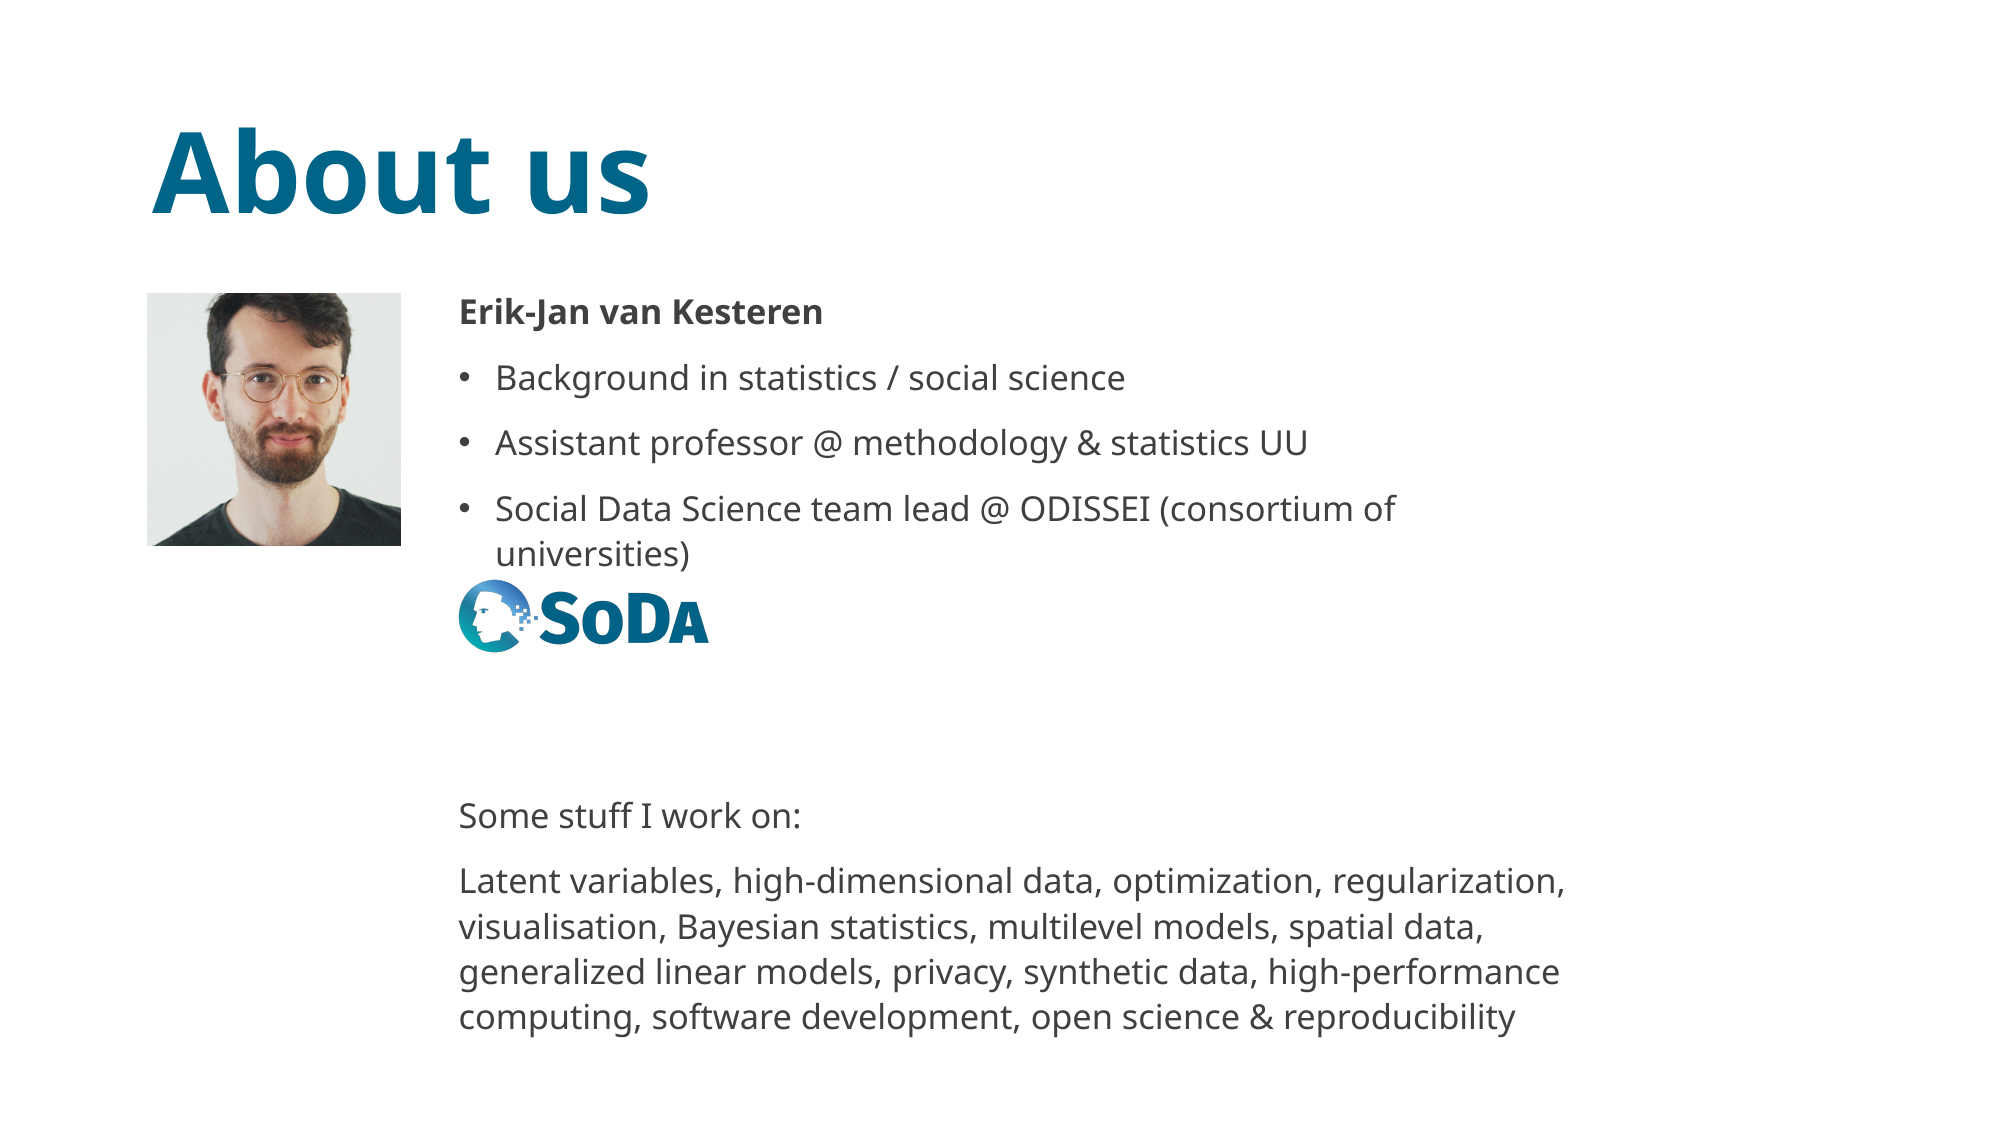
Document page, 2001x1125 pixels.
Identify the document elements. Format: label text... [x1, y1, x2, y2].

picture [424, 562, 743, 670]
title About us [137, 59, 1863, 278]
list Erik-Jan van Kesteren Background in statistics / social science Assistant professor @ methodology & statistics UU Social Data Science team lead @ ODISSEI (consortium of universities) Some stuff I work on: Latent variables, high-dimensional data, optimization, regularization, visualisation, Bayesian statistics, multilevel models, spatial data, generalized linear models, privacy, synthetic data, high-performance computing, software development, open science & reproducibility [443, 278, 1611, 1045]
picture [147, 293, 401, 546]
